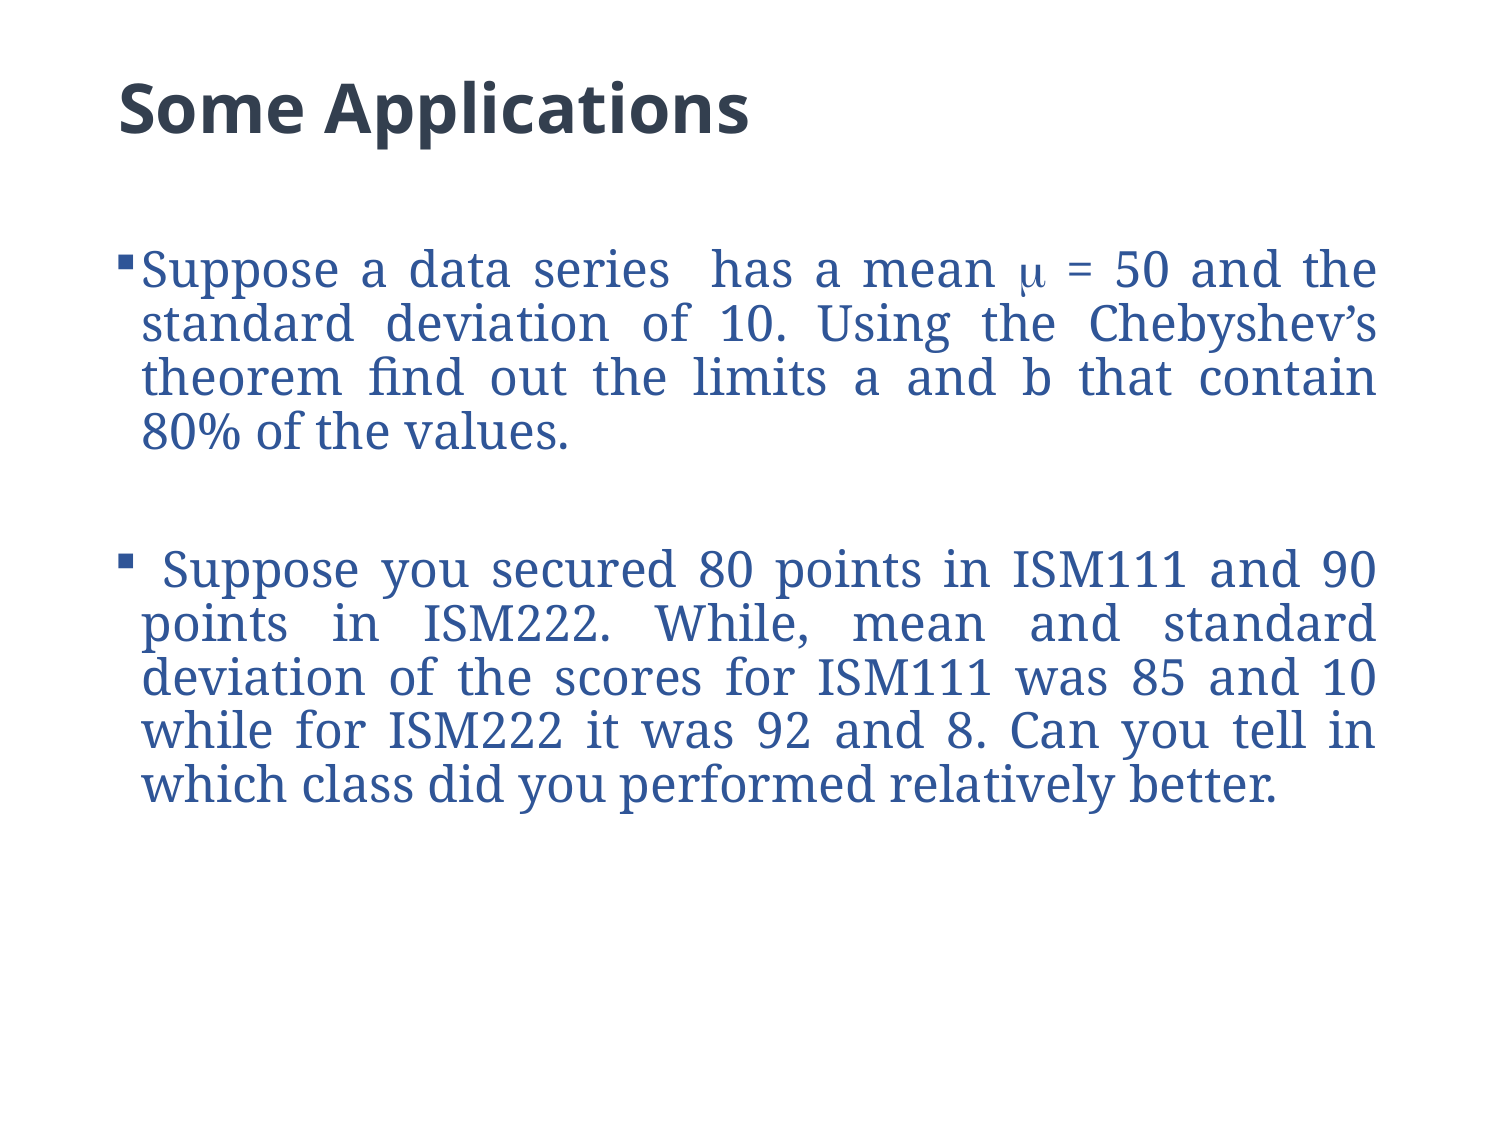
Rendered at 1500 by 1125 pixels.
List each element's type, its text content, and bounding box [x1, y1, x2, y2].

title Some Applications [103, 59, 1397, 163]
list Suppose a data series has a mean  = 50 and the standard deviation of 10. Using the Chebyshev’s theorem find out the limits a and b that contain 80% of the values. Suppose you secured 80 points in ISM111 and 90 points in ISM222. While, mean and standard deviation of the scores for ISM111 was 85 and 10 while for ISM222 it was 92 and 8. Can you tell in which class did you performed relatively better. [99, 162, 1394, 825]
